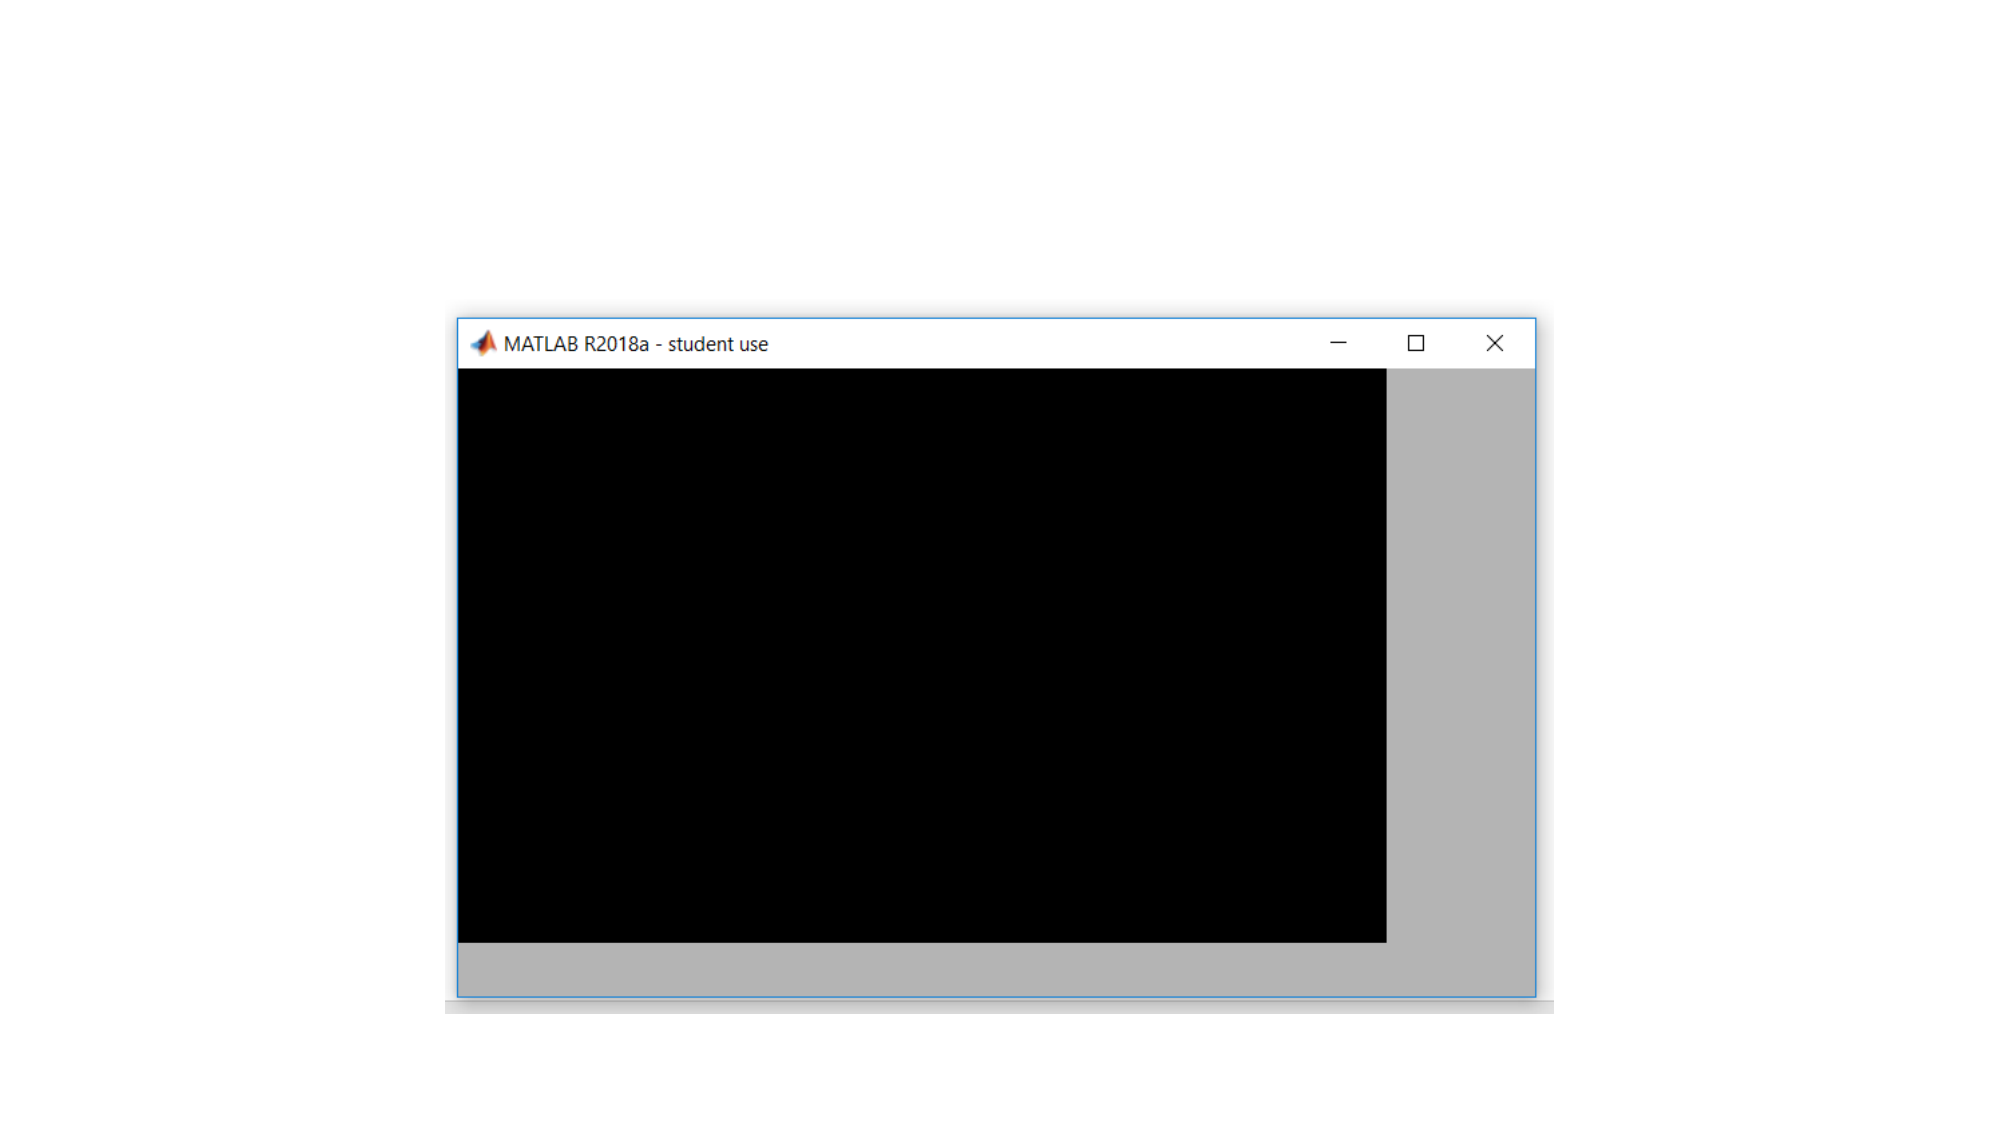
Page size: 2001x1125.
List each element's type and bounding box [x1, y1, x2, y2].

list [445, 299, 1554, 1014]
